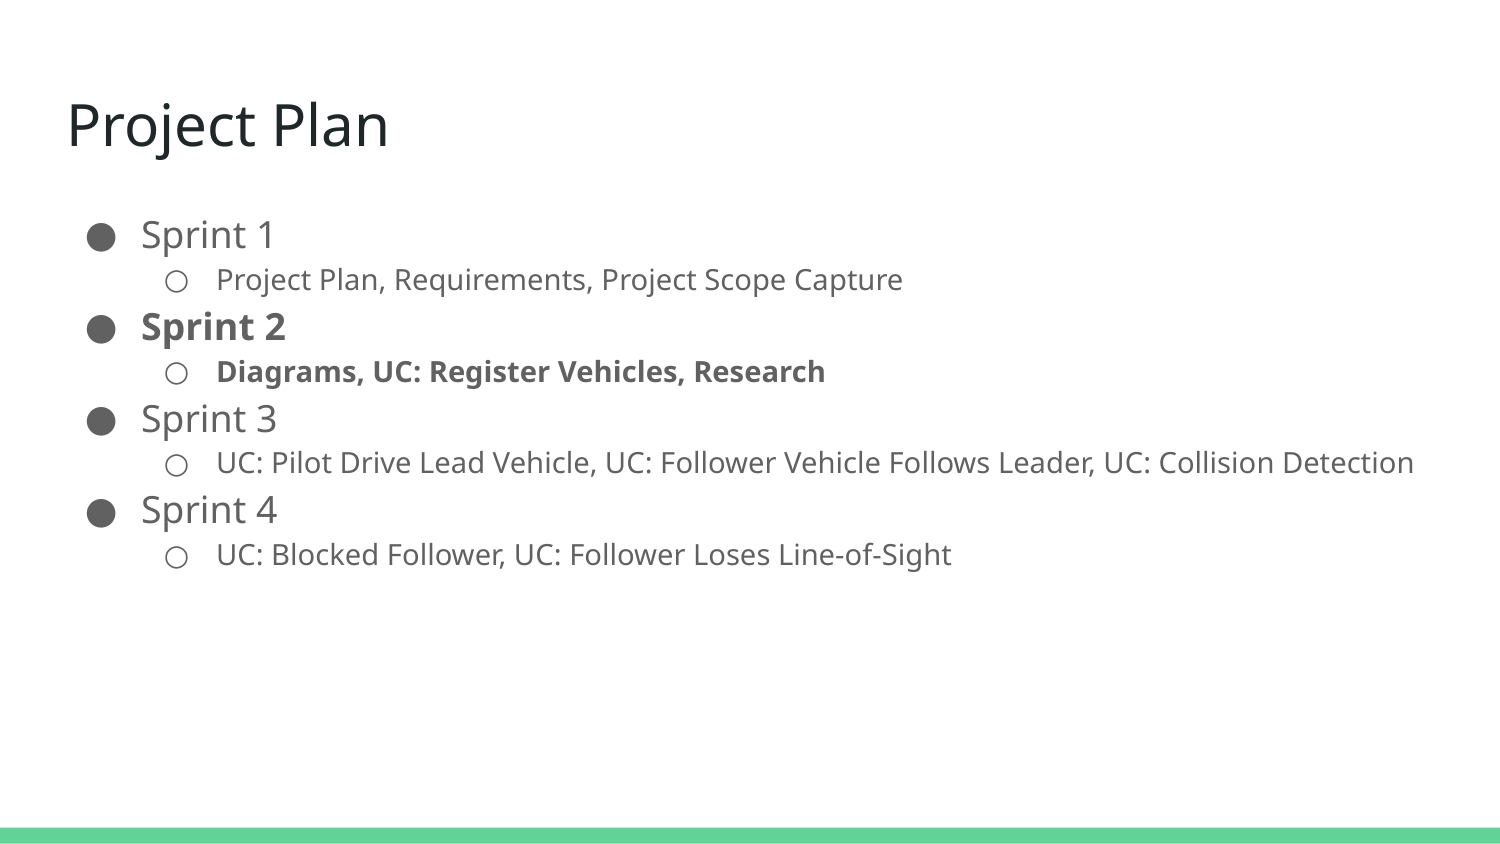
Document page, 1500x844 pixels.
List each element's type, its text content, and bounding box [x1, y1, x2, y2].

list Sprint 1 Project Plan, Requirements, Project Scope Capture Sprint 2 Diagrams, UC: Register Vehicles, Research Sprint 3 UC: Pilot Drive Lead Vehicle, UC: Follower Vehicle Follows Leader, UC: Collision Detection Sprint 4 UC: Blocked Follower, UC: Follower Loses Line-of-Sight [51, 189, 1449, 750]
title Project Plan [51, 72, 1449, 167]
